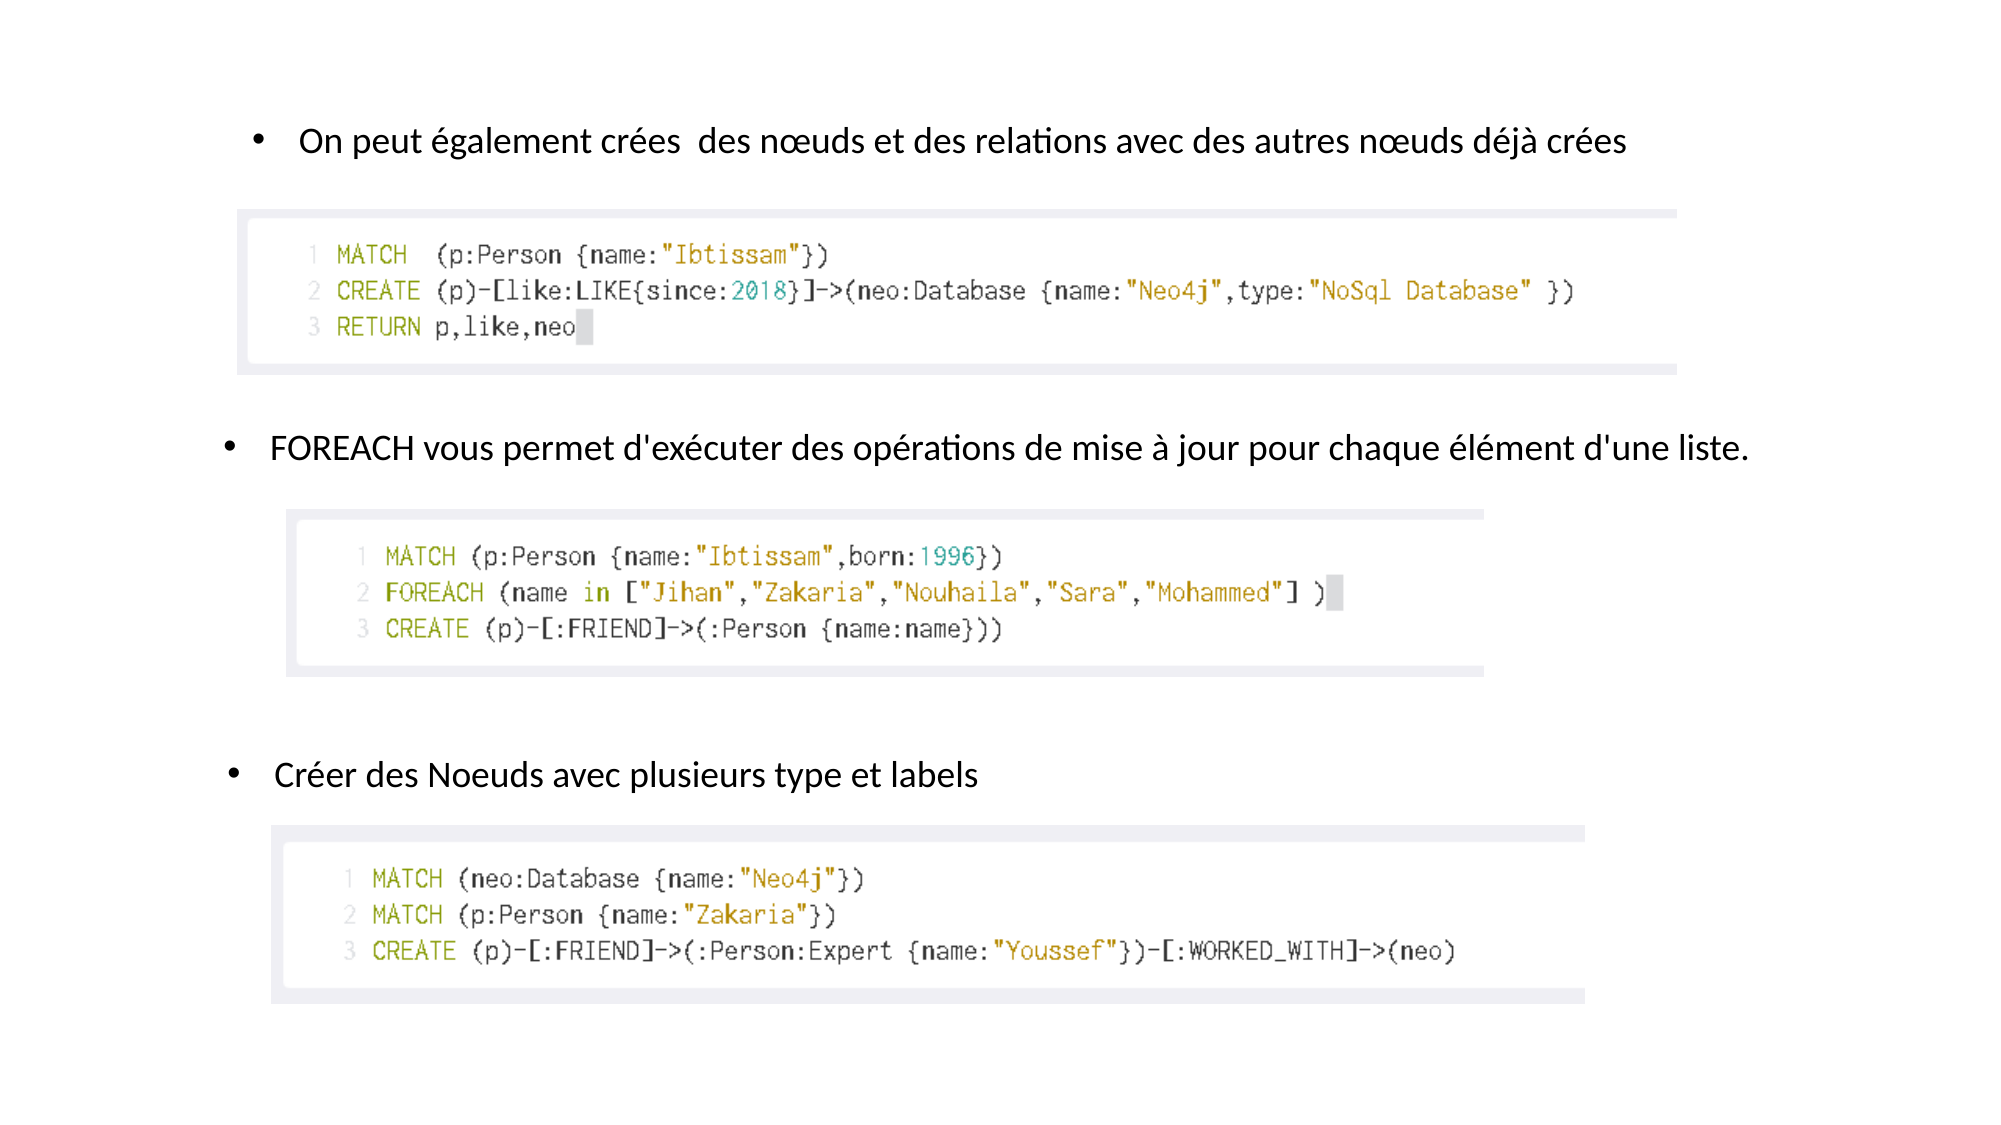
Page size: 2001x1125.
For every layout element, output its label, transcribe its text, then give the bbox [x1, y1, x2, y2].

text_box FOREACH vous permet d'exécuter des opérations de mise à jour pour chaque élément d'une liste. [208, 415, 1776, 476]
picture [286, 509, 1484, 677]
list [237, 209, 1677, 376]
picture [271, 825, 1585, 1004]
text_box On peut également crées des nœuds et des relations avec des autres nœuds déjà crées [237, 108, 1677, 169]
text_box Créer des Noeuds avec plusieurs type et labels [212, 742, 995, 803]
